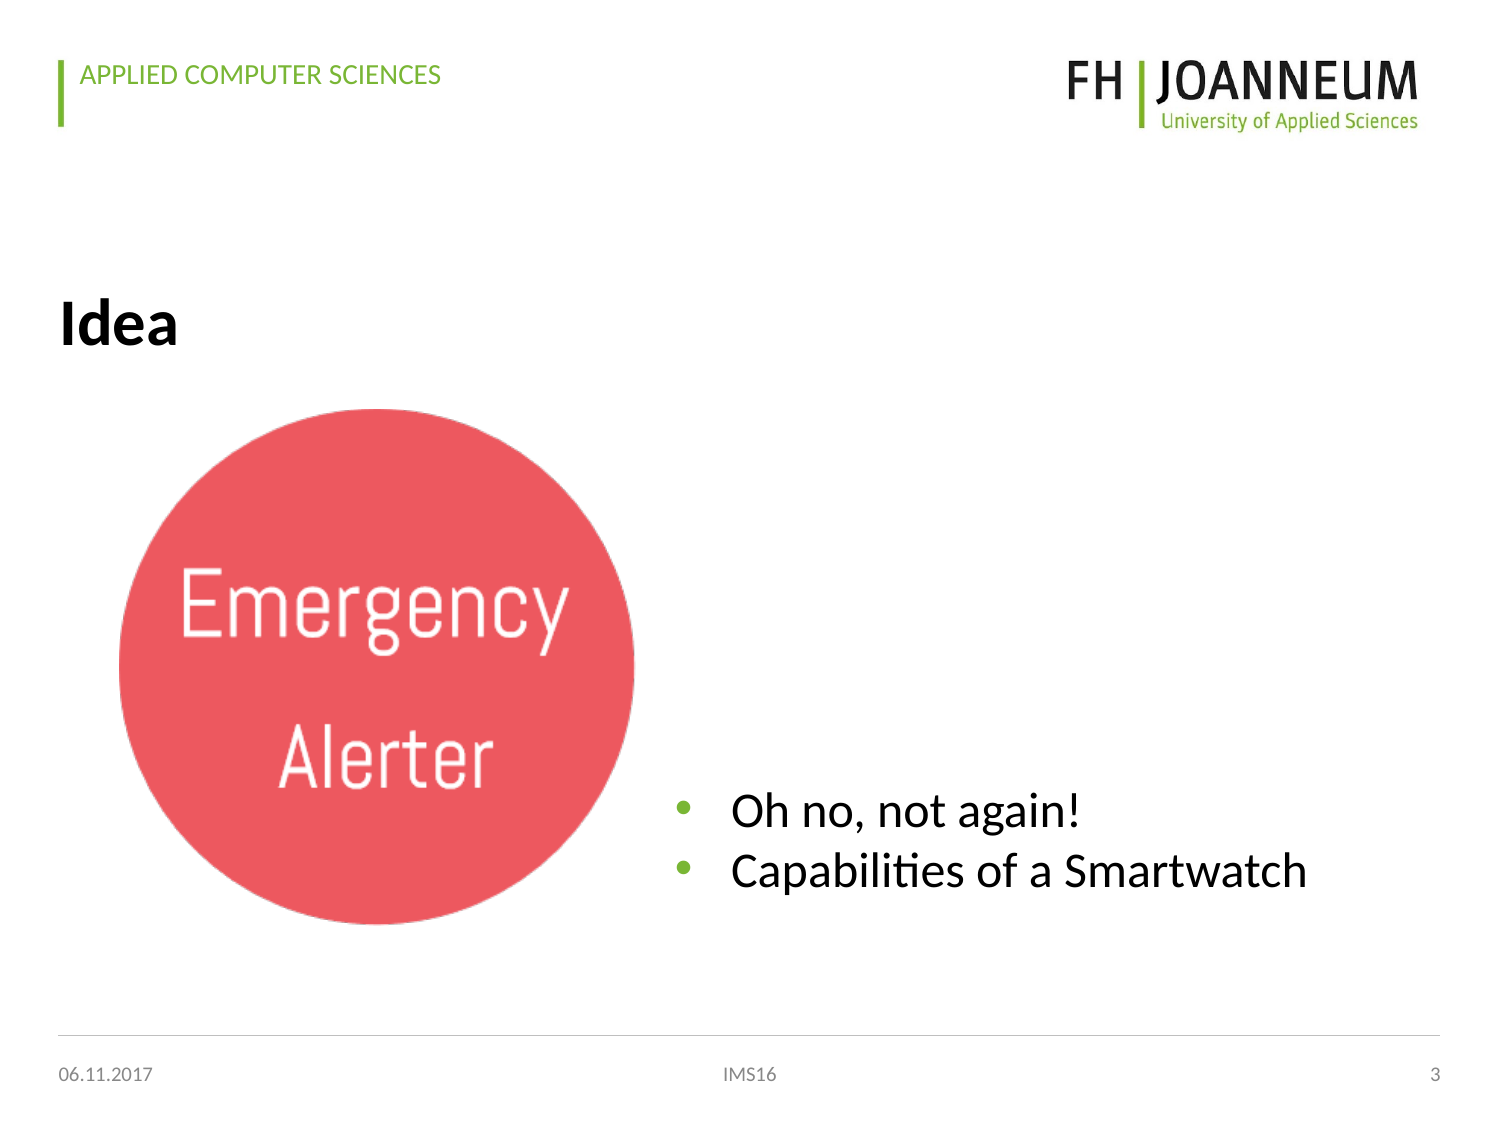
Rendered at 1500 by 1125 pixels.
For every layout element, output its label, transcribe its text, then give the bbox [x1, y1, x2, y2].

list [44, 384, 1456, 1000]
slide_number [43, 1042, 394, 1103]
title Idea [44, 178, 1456, 367]
text_box Oh no, not again! Capabilities of a Smartwatch [659, 409, 1481, 1025]
picture [0, 1, 1475, 178]
footer IMS16 [512, 1042, 988, 1103]
slide_number 3 [1105, 1042, 1456, 1103]
picture [119, 409, 660, 926]
